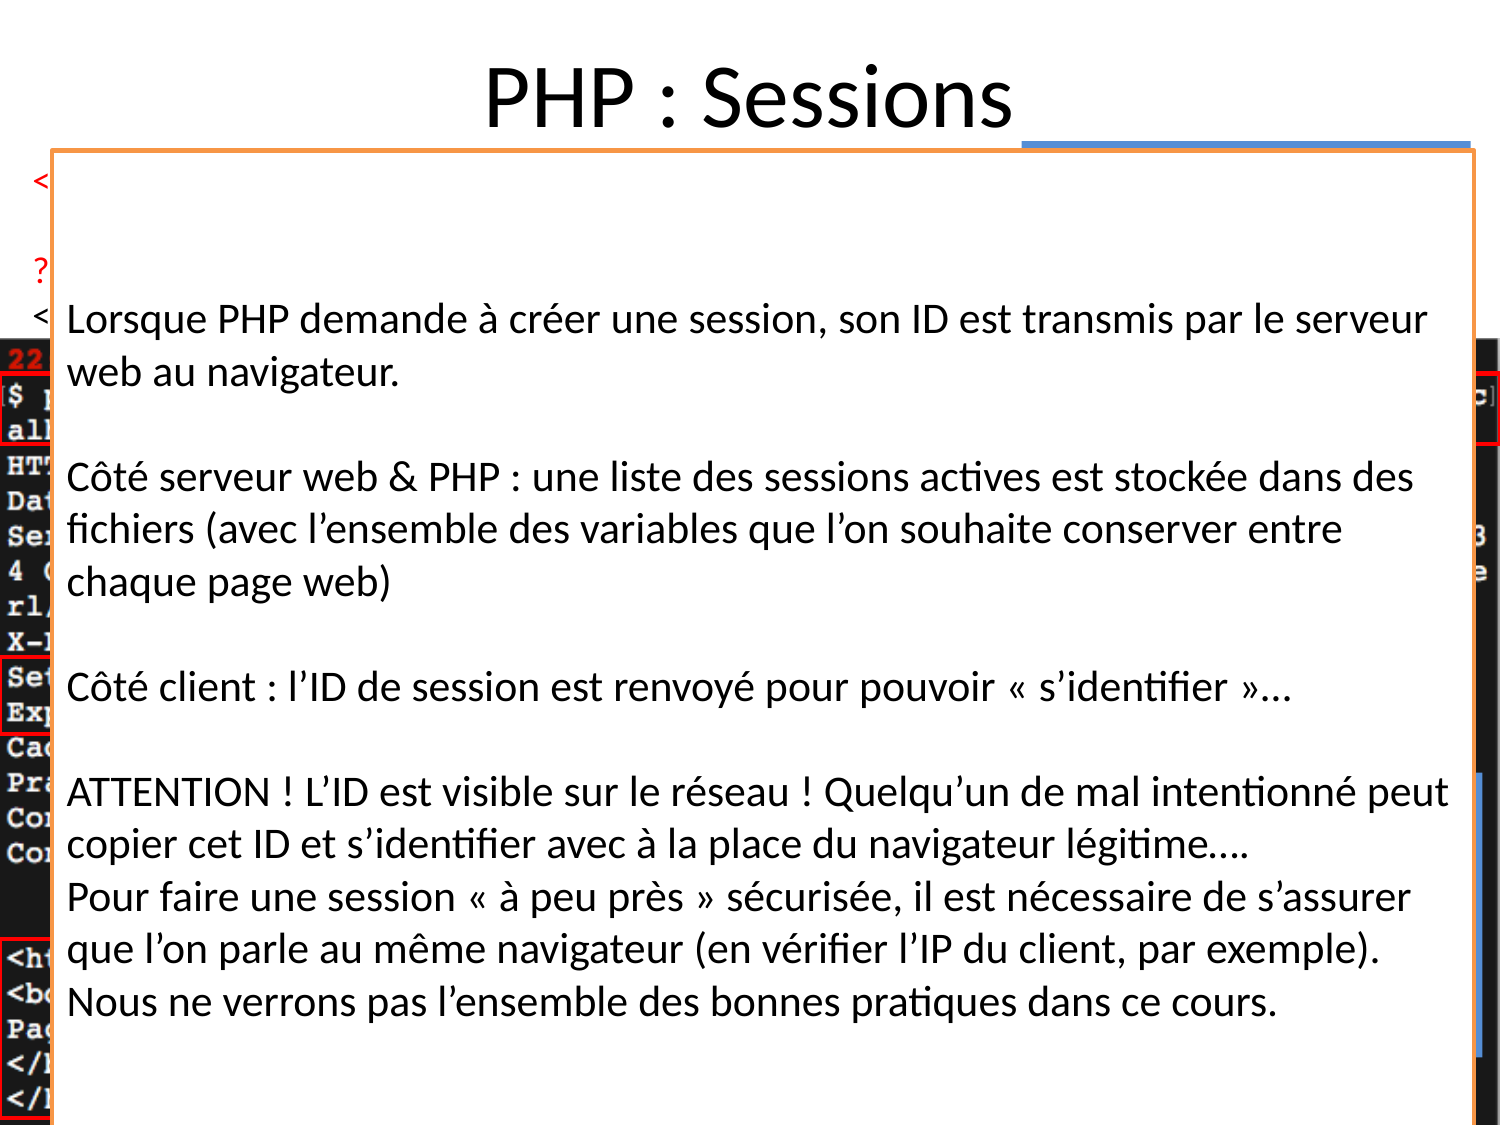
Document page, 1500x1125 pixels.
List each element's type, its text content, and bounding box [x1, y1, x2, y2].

text_box PHP : Sessions [74, 0, 1425, 148]
text_box Lorsque PHP demande à créer une session, son ID est transmis par le serveur web au navigateur. Côté serveur web & PHP : une liste des sessions actives est stockée dans des fichiers (avec l’ensemble des variables que l’on souhaite conserver entre chaque page web) Côté client : l’ID de session est renvoyé pour pouvoir « s’identifier »… ATTENTION ! L’ID est visible sur le réseau ! Quelqu’un de mal intentionné peut copier cet ID et s’identifier avec à la place du navigateur légitime…. Pour faire une session « à peu près » sécurisée, il est nécessaire de s’assurer que l’on parle au même navigateur (en vérifier l’IP du client, par exemple). Nous ne verrons pas l’ensemble des bonnes pratiques dans ce cours. [50, 148, 1476, 337]
text_box <?php session_start(); ?> <html><body> PageWeb </body></html> [17, 148, 50, 337]
text_box 1 – On demande une page web contenant une session au serveur web sur « localhost » port « 8888 » [1021, 141, 1471, 148]
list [0, 337, 1500, 1125]
